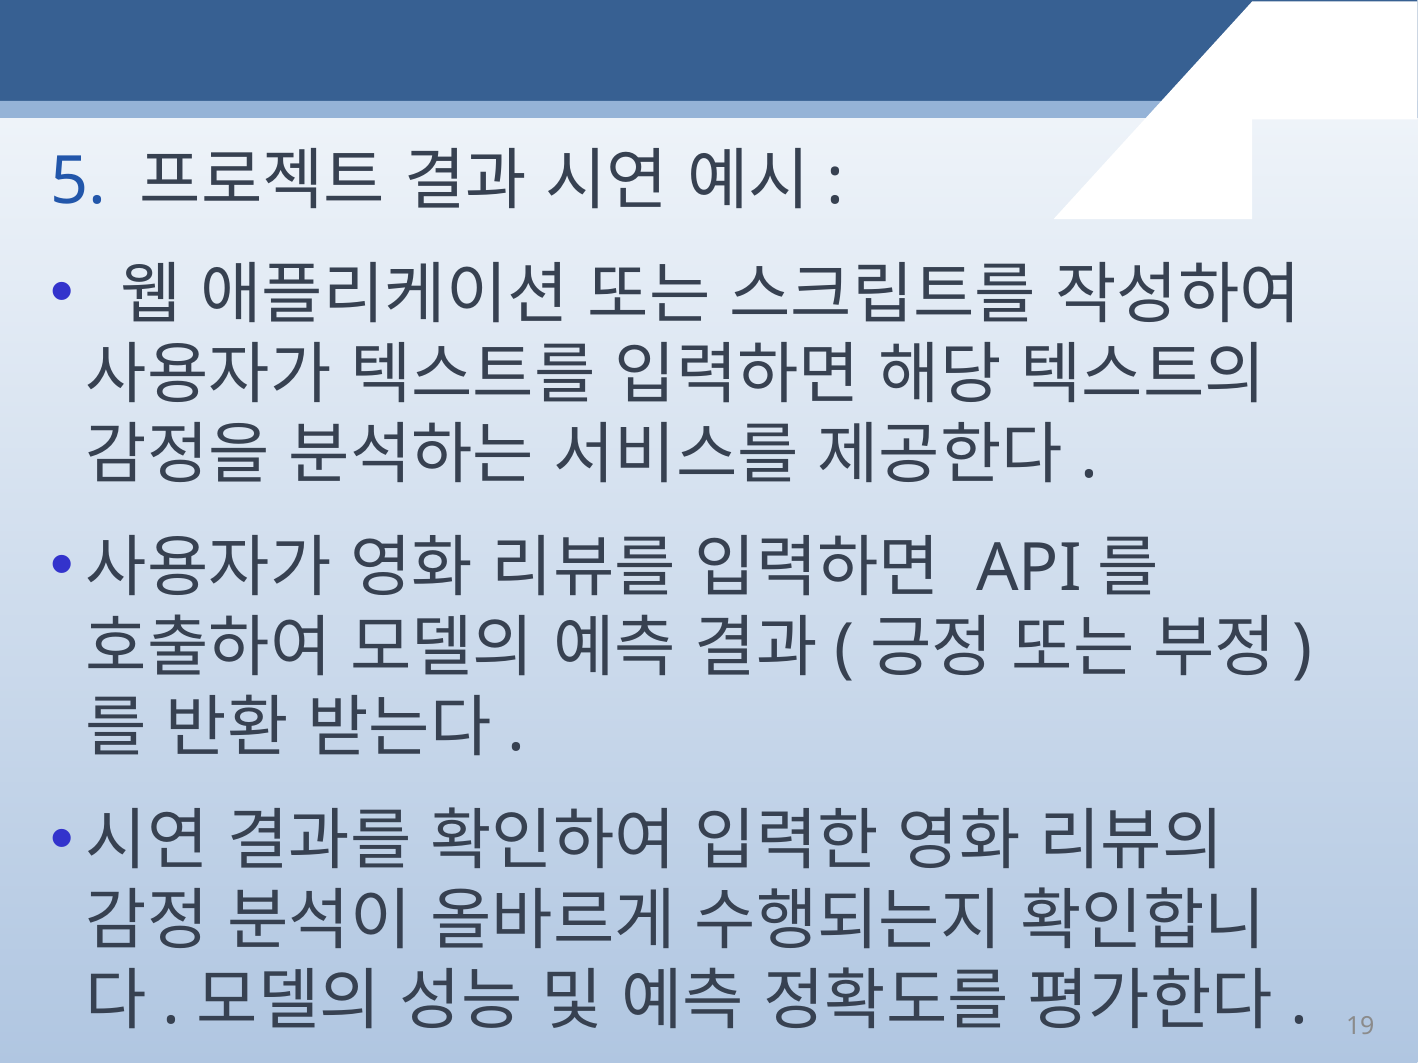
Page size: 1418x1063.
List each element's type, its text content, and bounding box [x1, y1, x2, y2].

text_box 5. 프로젝트 결과 시연 예시: 웹 애플리케이션 또는 스크립트를 작성하여 사용자가 텍스트를 입력하면 해당 텍스트의 감정을 분석하는 서비스를 제공한다. 사용자가 영화 리뷰를 입력하면 API를 호출하여 모델의 예측 결과(긍정 또는 부정)를 반환 받는다. 시연 결과를 확인하여 입력한 영화 리뷰의 감정 분석이 올바르게 수행되는지 확인합니다.모델의 성능 및 예측 정확도를 평가한다. [35, 129, 1359, 1045]
